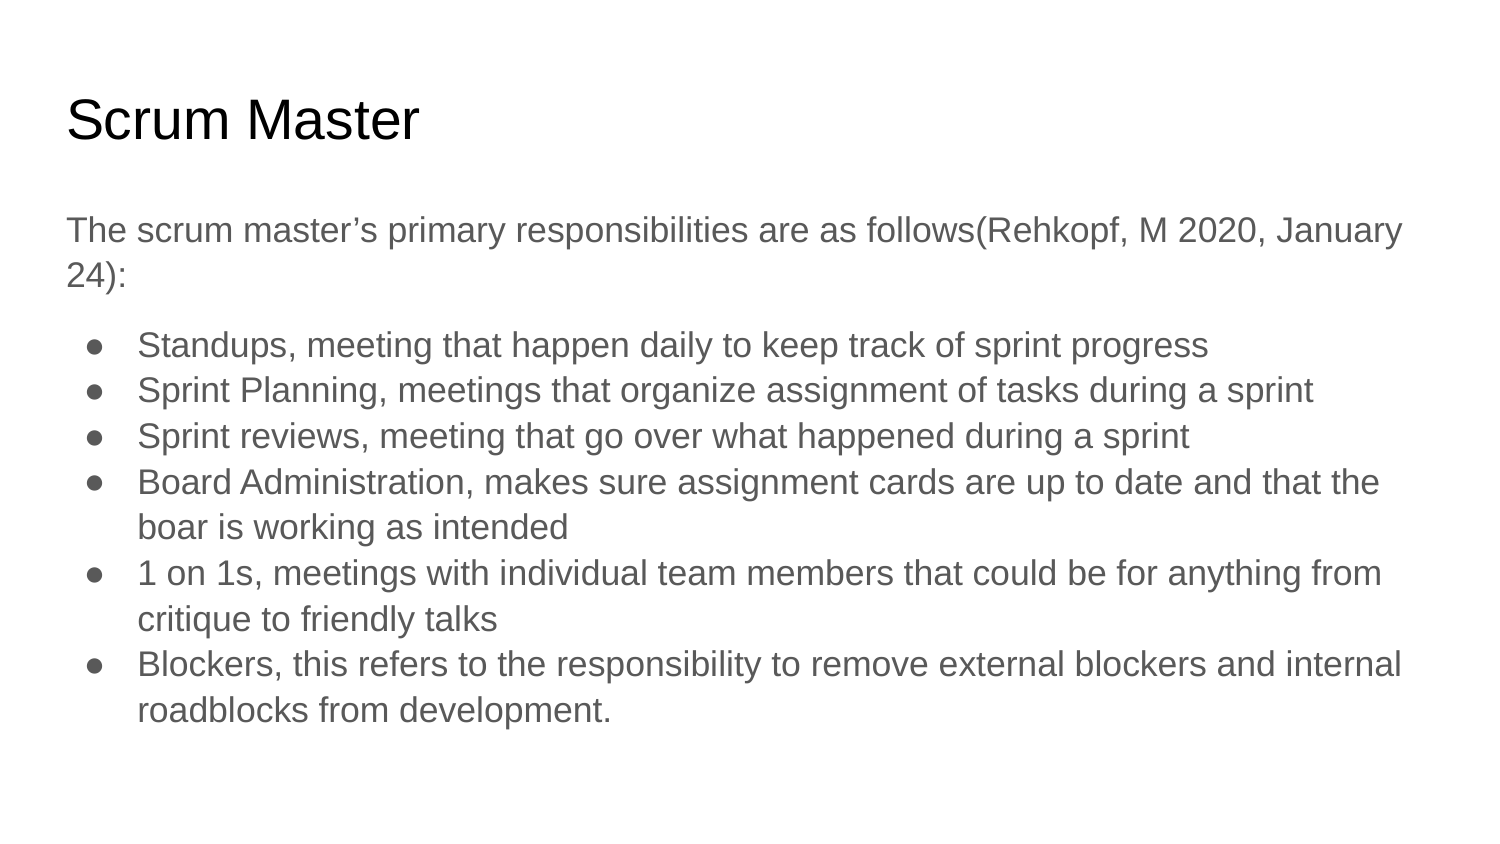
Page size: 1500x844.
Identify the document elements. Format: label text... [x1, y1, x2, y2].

list The scrum master’s primary responsibilities are as follows(Rehkopf, M 2020, January 24): Standups, meeting that happen daily to keep track of sprint progress Sprint Planning, meetings that organize assignment of tasks during a sprint Sprint reviews, meeting that go over what happened during a sprint Board Administration, makes sure assignment cards are up to date and that the boar is working as intended 1 on 1s, meetings with individual team members that could be for anything from critique to friendly talks Blockers, this refers to the responsibility to remove external blockers and internal roadblocks from development. [51, 189, 1449, 750]
title Scrum Master [51, 72, 1449, 167]
